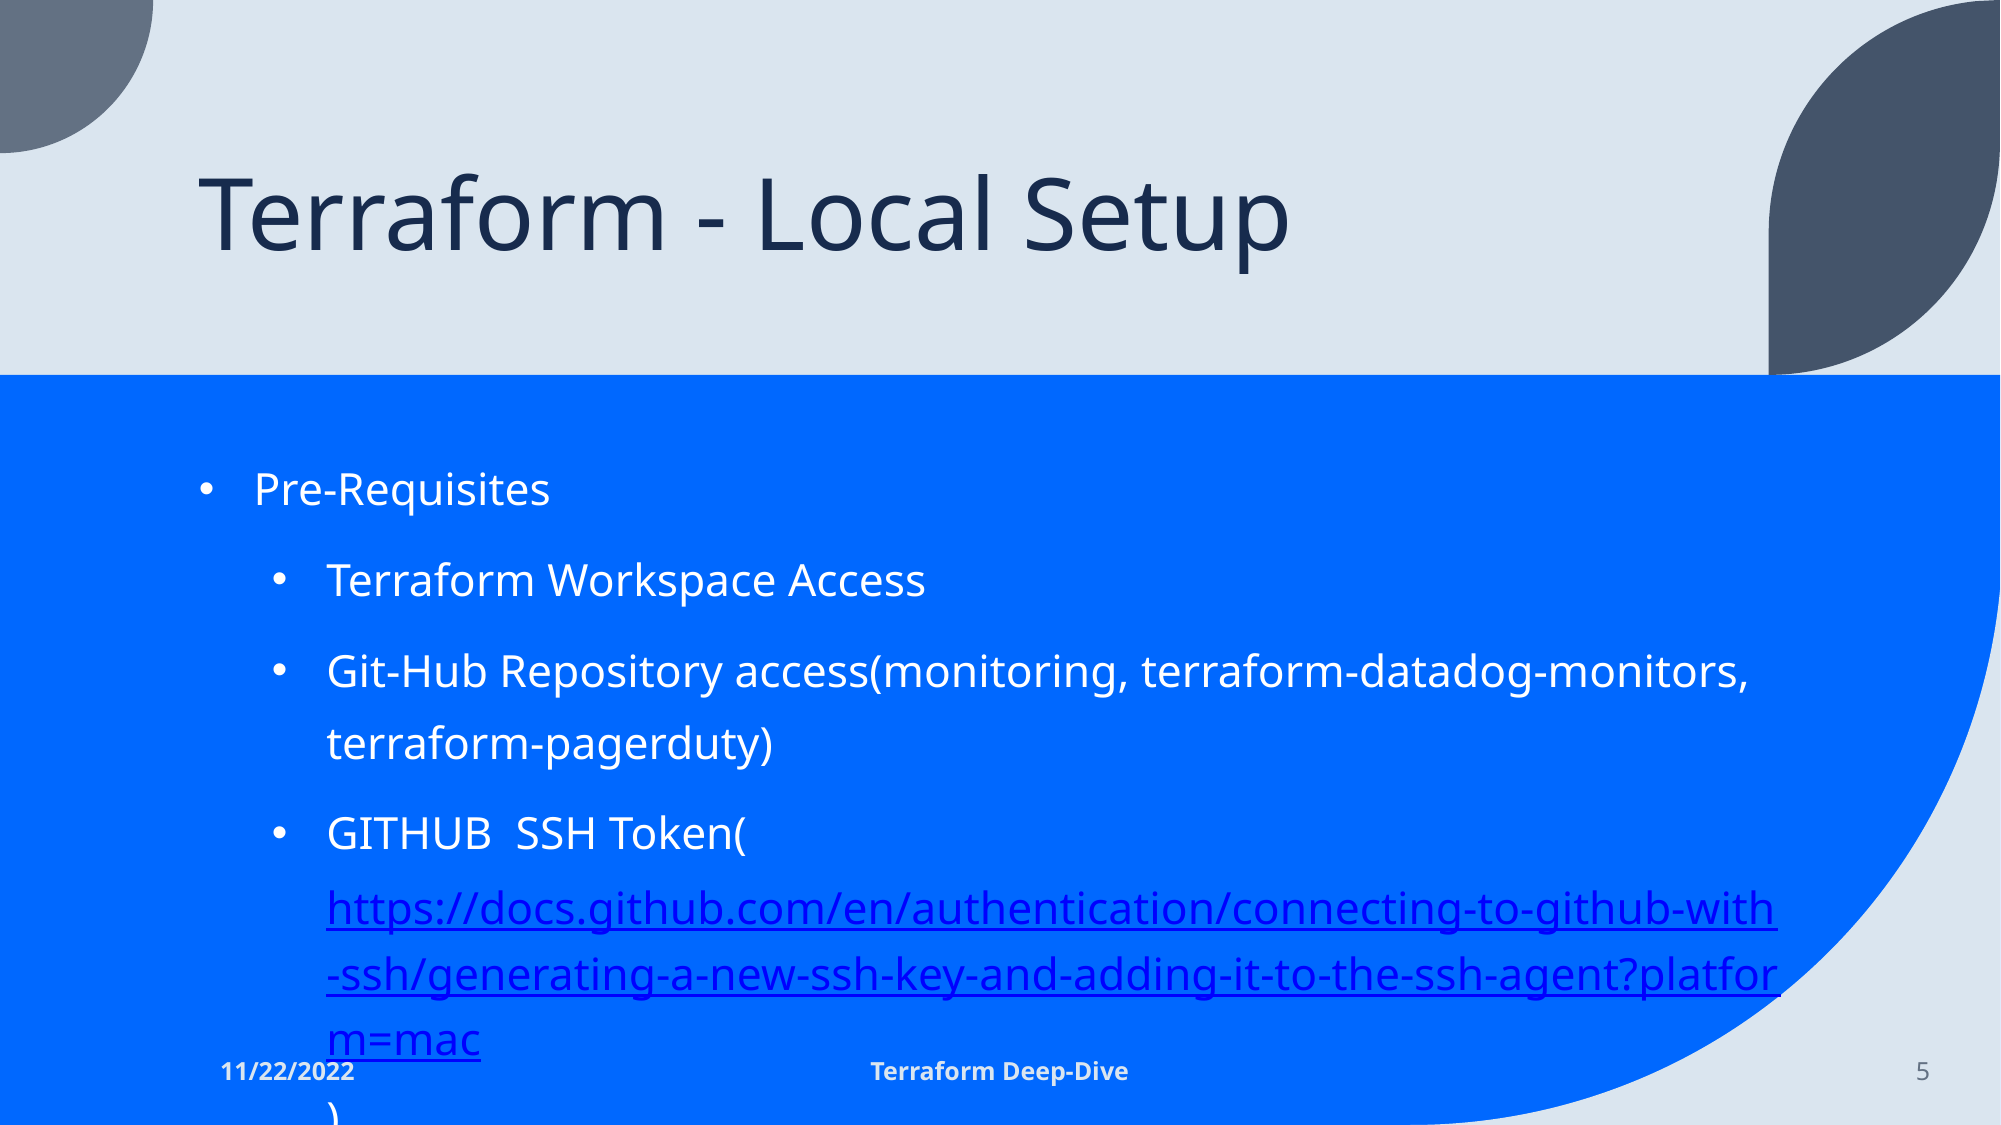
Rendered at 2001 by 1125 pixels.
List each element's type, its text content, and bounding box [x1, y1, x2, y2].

text_box Terraform Deep-Dive [669, 1051, 1330, 1094]
title Terraform - Local Setup [190, 61, 1797, 281]
slide_number 5 [1906, 1050, 1939, 1096]
text_box 11/22/2022 [69, 1051, 505, 1094]
list Pre-Requisites Terraform Workspace Access Git-Hub Repository access(monitoring, terraform-datadog-monitors, terraform-pagerduty) GITHUB SSH Token(https://docs.github.com/en/authentication/connecting-to-github-with-ssh/generating-a-new-ssh-key-and-adding-it-to-the-ssh-agent?platform=mac) [190, 434, 1797, 1000]
